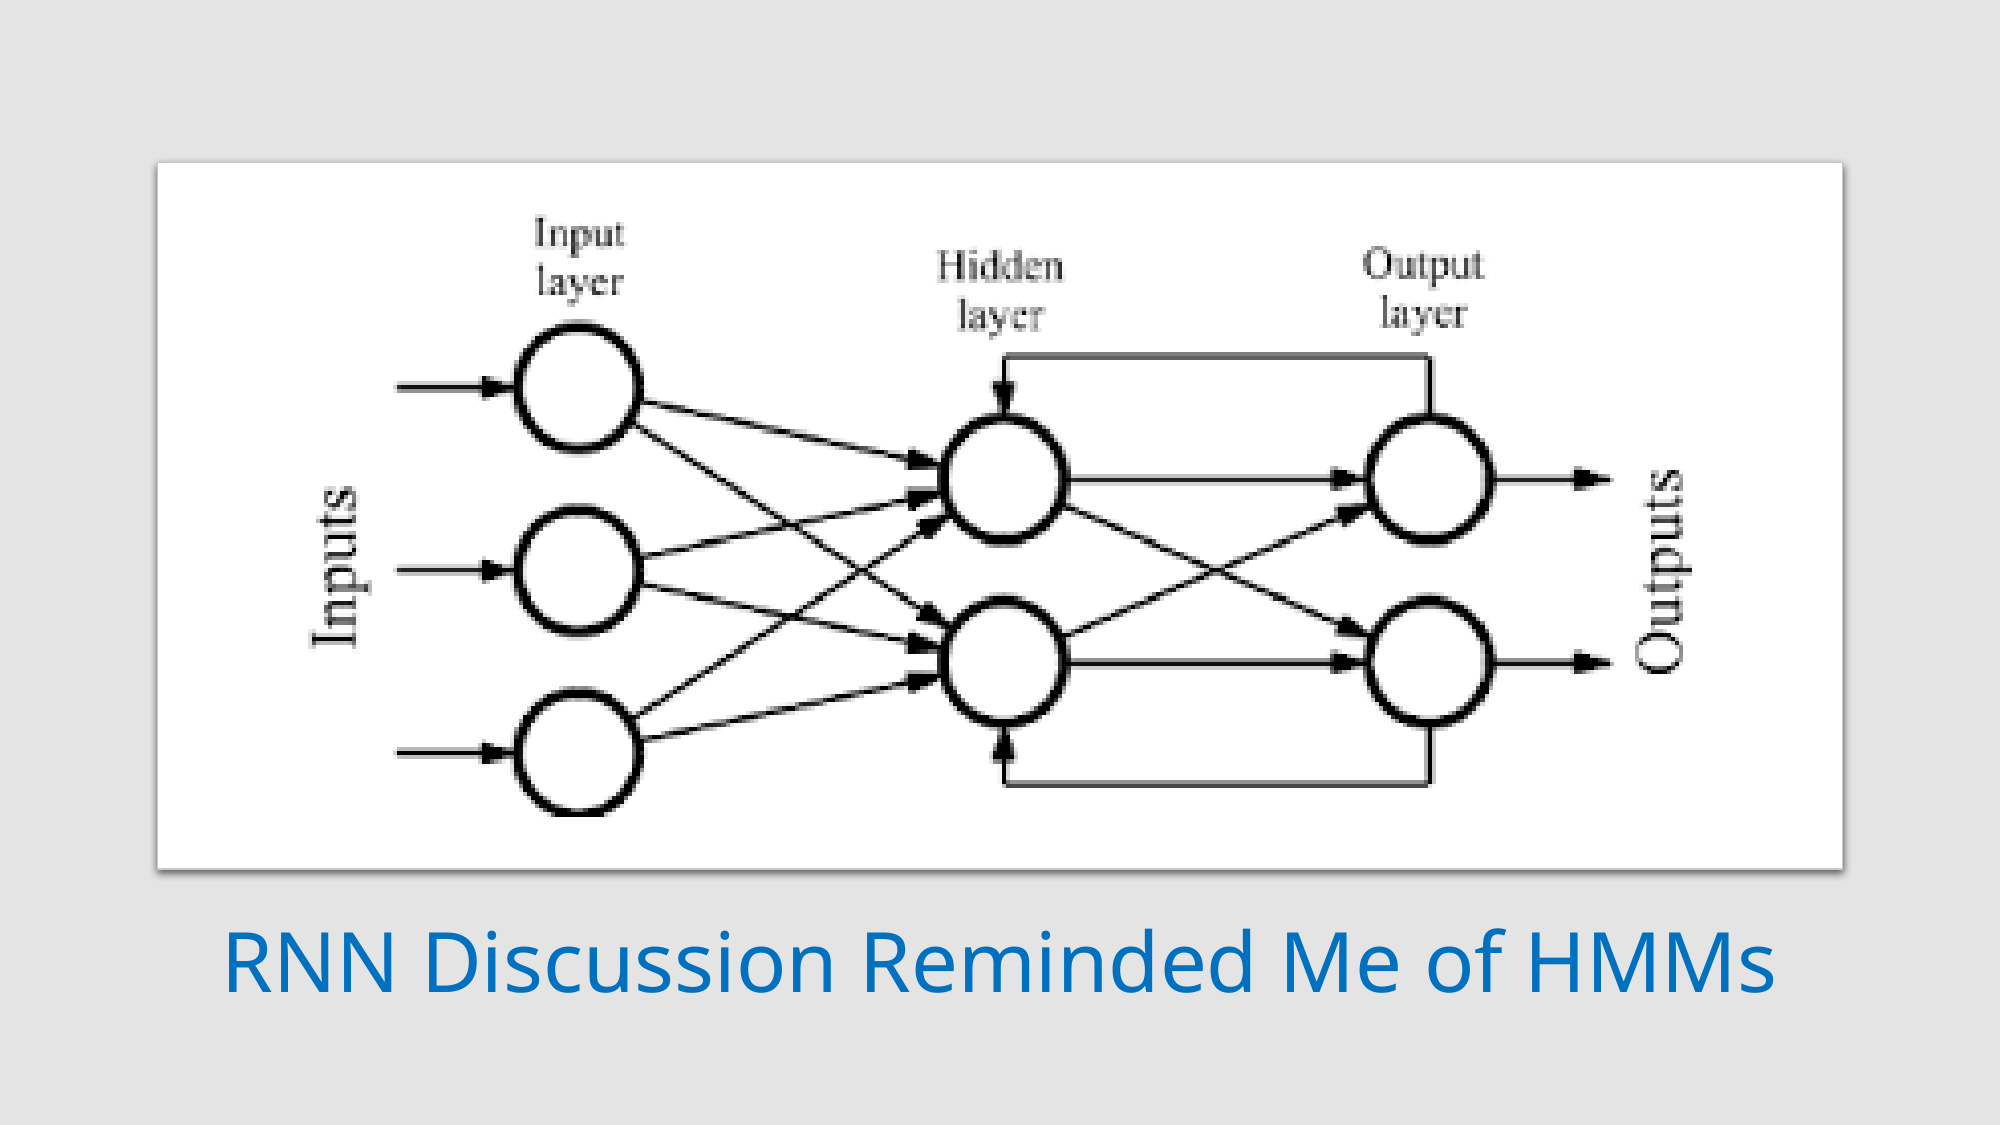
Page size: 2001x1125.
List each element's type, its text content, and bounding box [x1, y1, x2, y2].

picture [308, 214, 1692, 817]
text_box [0, 0, 2000, 1125]
title RNN Discussion Reminded Me of HMMs [157, 889, 1843, 1043]
text_box [156, 161, 1844, 870]
